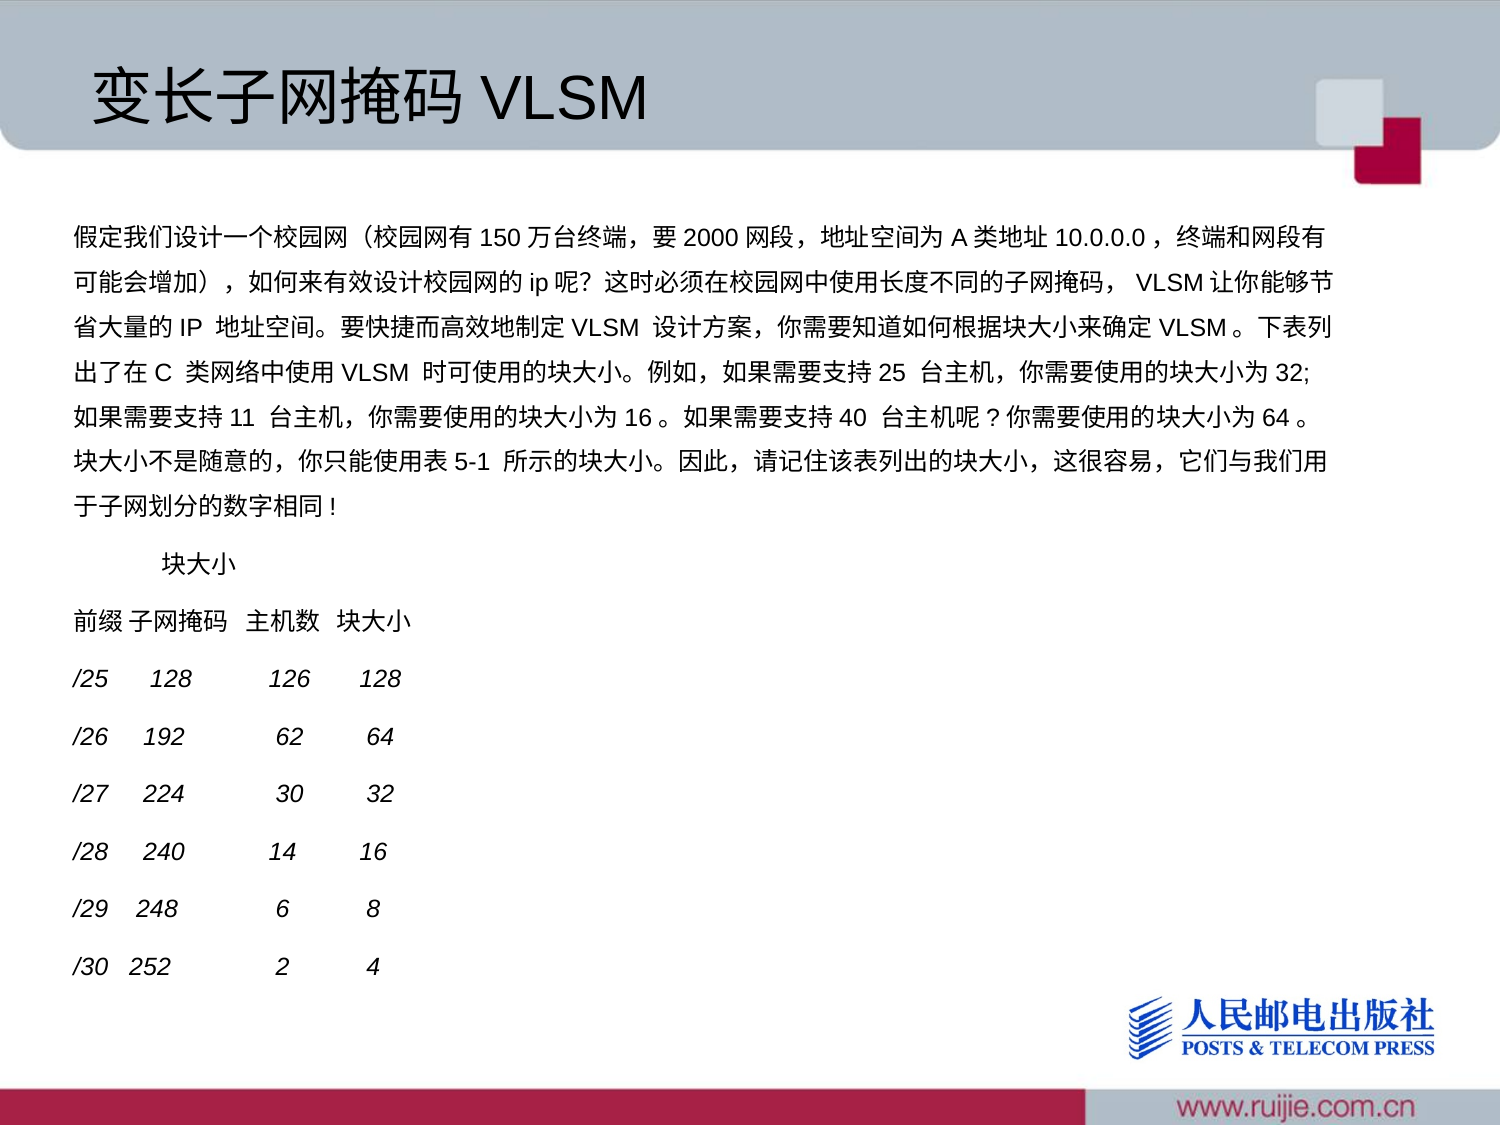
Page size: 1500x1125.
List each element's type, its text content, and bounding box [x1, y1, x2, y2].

picture [0, 0, 1500, 1125]
text_box 假定我们设计一个校园网（校园网有150万台终端，要2000网段，地址空间为A类地址10.0.0.0，终端和网段有可能会增加），如何来有效设计校园网的ip呢？这时必须在校园网中使用长度不同的子网掩码，VLSM让你能够节省大量的IP 地址空间。要快捷而高效地制定VLSM 设计方案，你需要知道如何根据块大小来确定VLSM。下表列出了在C 类网络中使用VLSM 时可使用的块大小。例如，如果需要支持25 台主机，你需要使用的块大小为32; 如果需要支持11 台主机，你需要使用的块大小为16。如果需要支持40 台主机呢?你需要使用的块大小为64。块大小不是随意的，你只能使用表5-1 所示的块大小。因此，请记住该表列出的块大小，这很容易，它们与我们用于子网划分的数字相同! 块大小 前缀 子网掩码 主机数 块大小 /25 128 126 128 /26 192 62 64 /27 224 30 32 /28 240 14 16 /29 248 6 8 /30 252 2 4 [58, 199, 1360, 988]
title 变长子网掩码VLSM [74, 30, 1306, 159]
